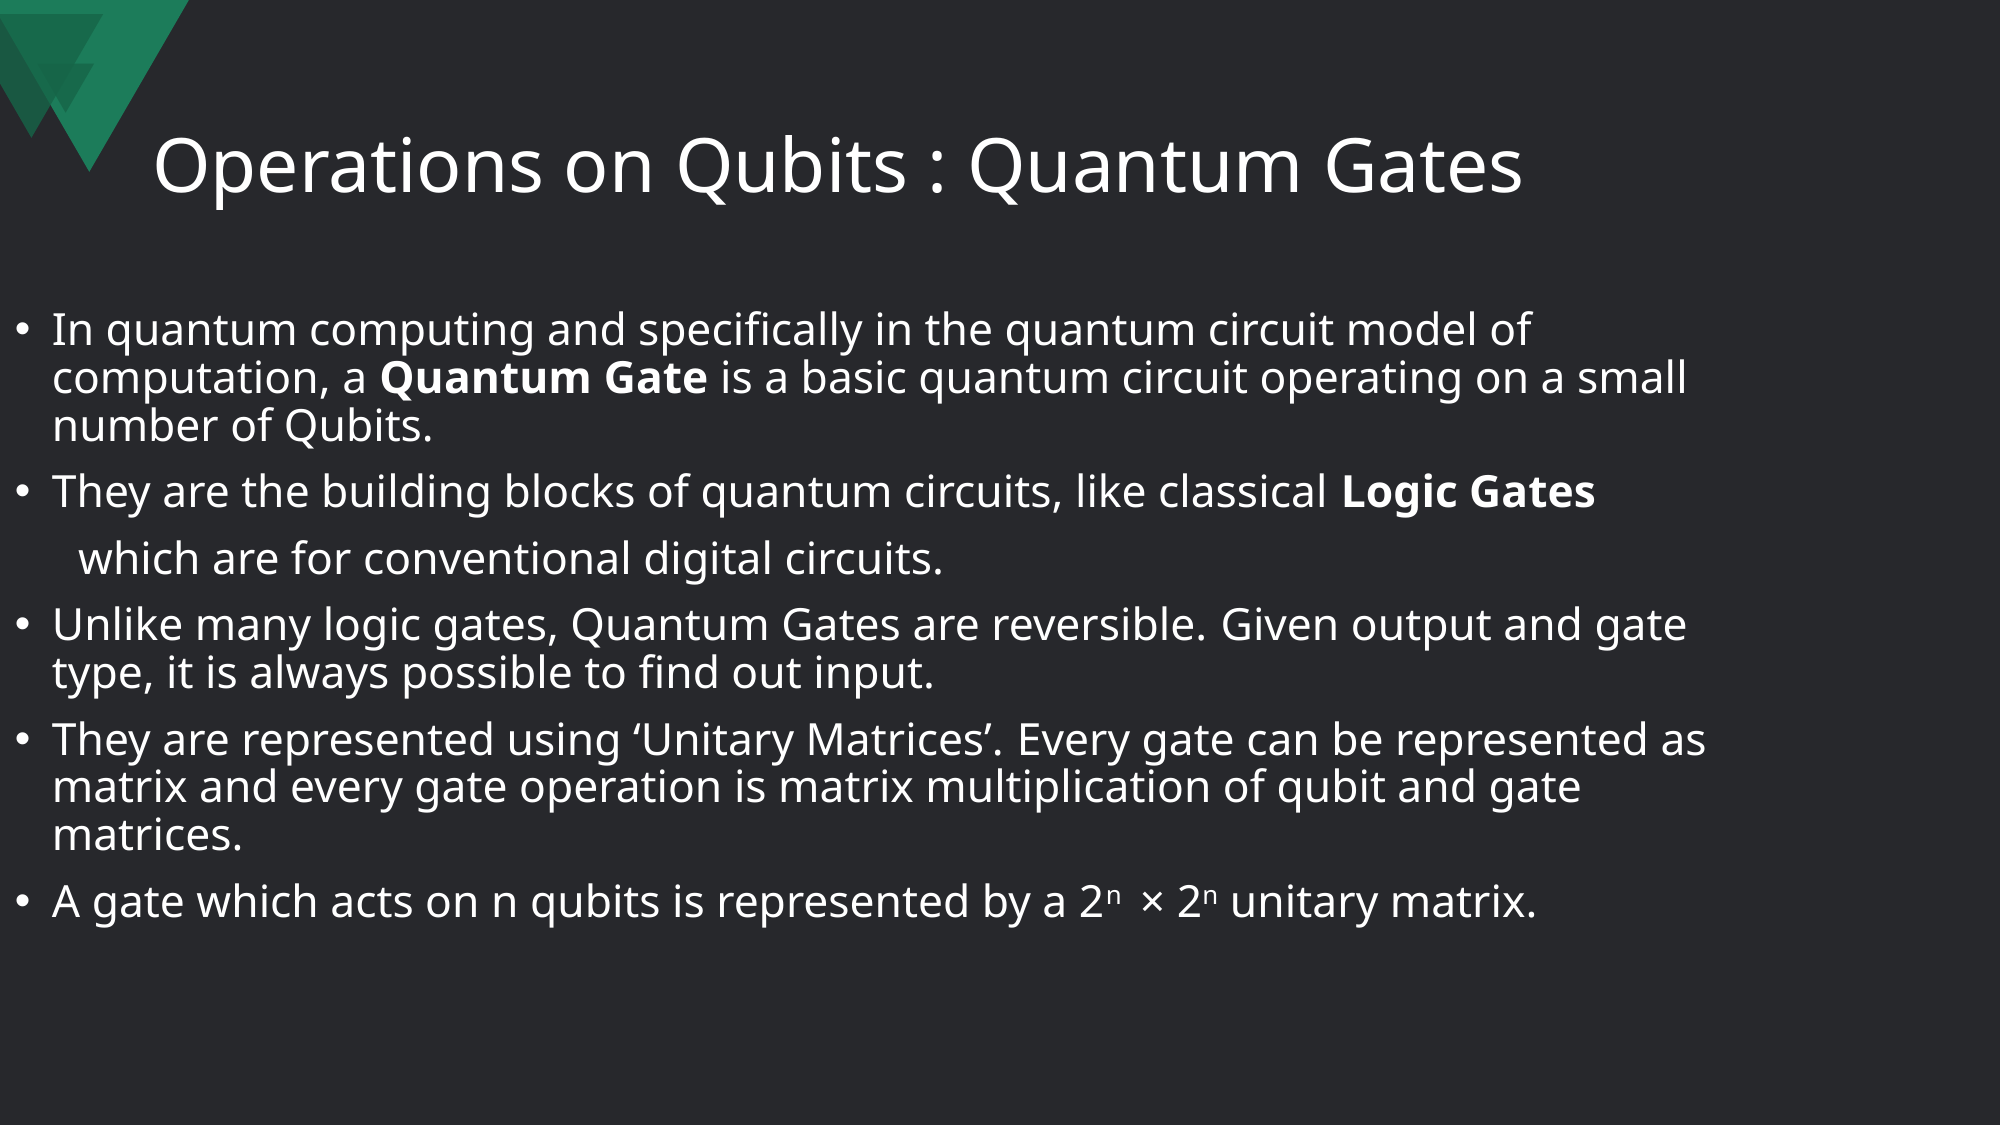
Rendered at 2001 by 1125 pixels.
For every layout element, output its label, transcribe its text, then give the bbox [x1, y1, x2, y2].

title Operations on Qubits : Quantum Gates [137, 59, 1863, 278]
list In quantum computing and specifically in the quantum circuit model of computation, a Quantum Gate is a basic quantum circuit operating on a small number of Qubits. They are the building blocks of quantum circuits, like classical Logic Gates which are for conventional digital circuits. Unlike many logic gates, Quantum Gates are reversible. Given output and gate type, it is always possible to find out input. They are represented using ‘Unitary Matrices’. Every gate can be represented as matrix and every gate operation is matrix multiplication of qubit and gate matrices. A gate which acts on n qubits is represented by a 2n × 2n unitary matrix. [0, 299, 1726, 1014]
